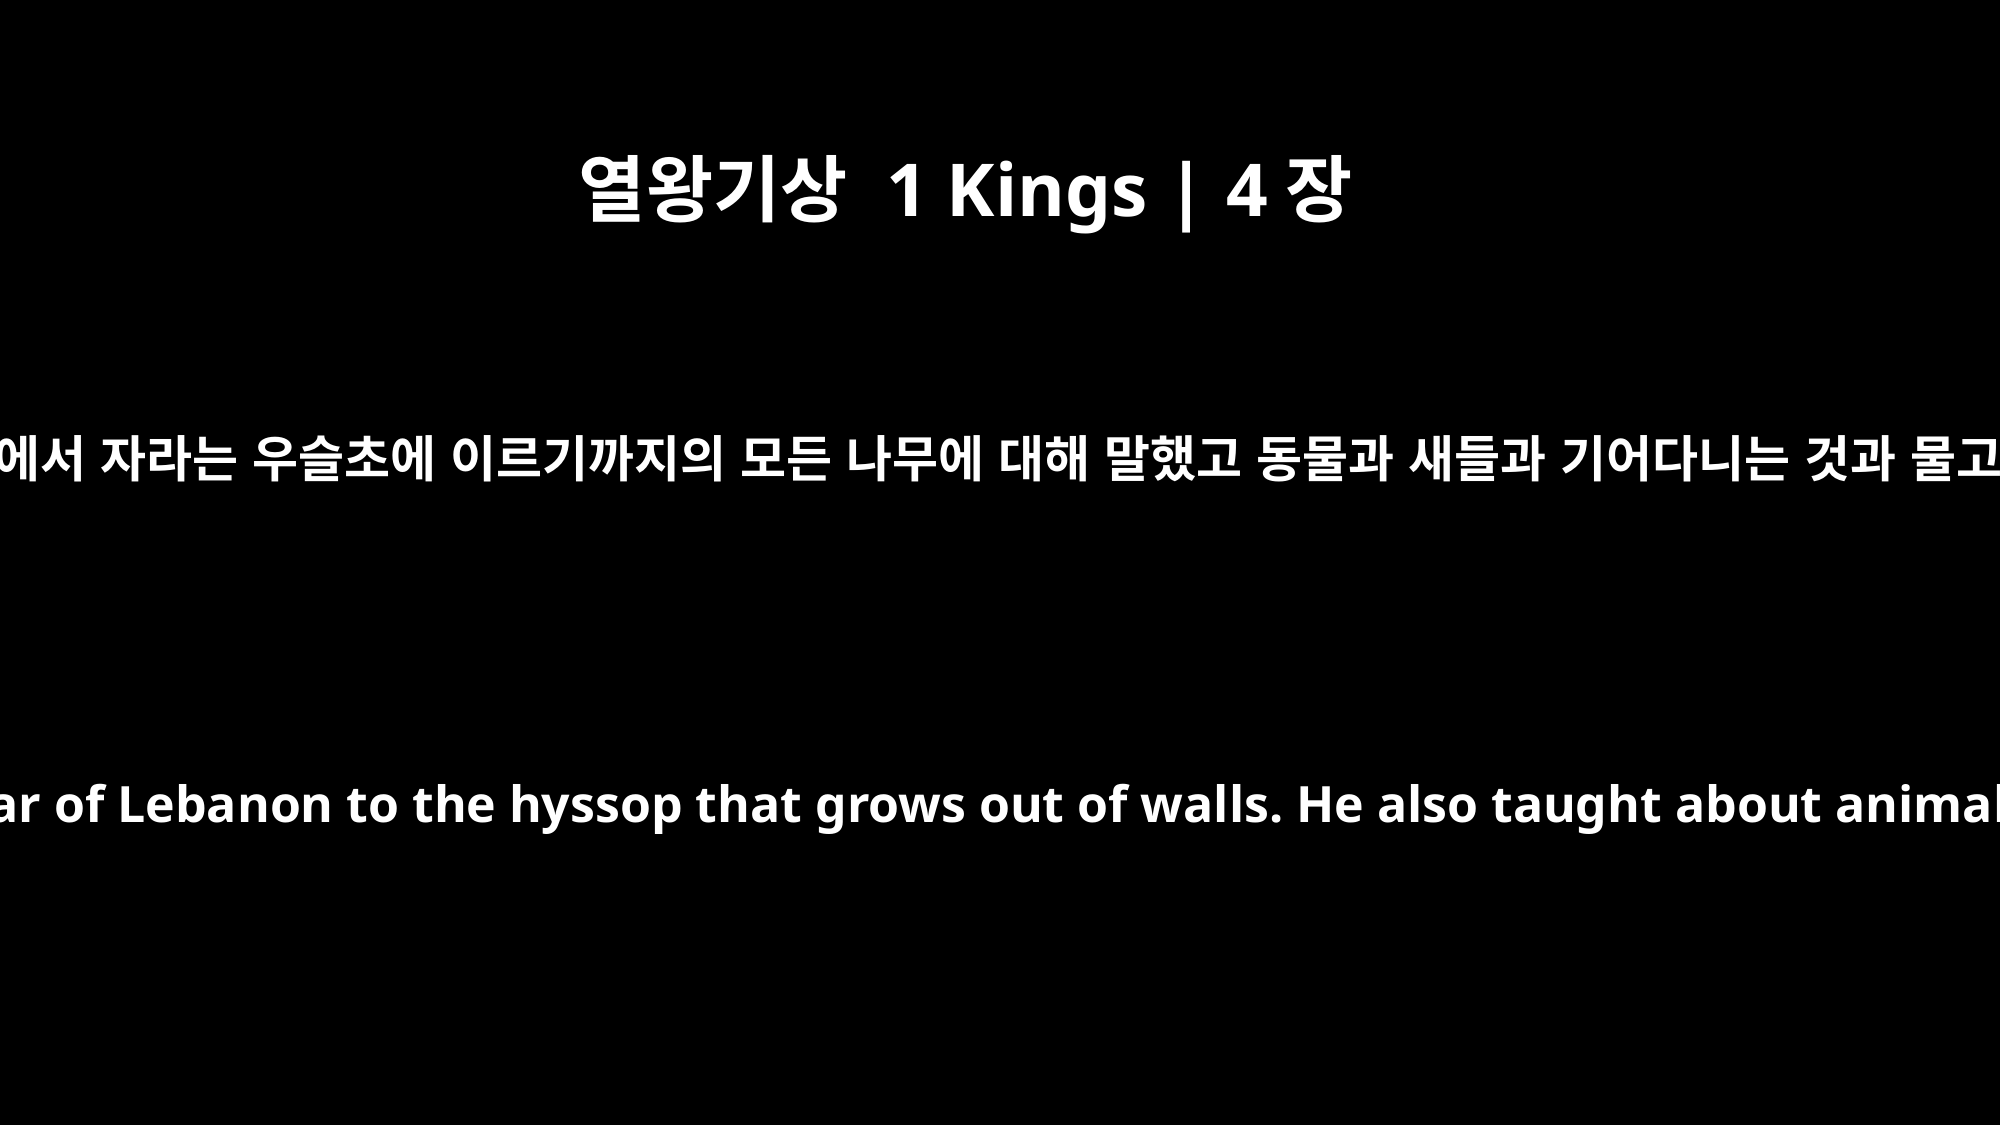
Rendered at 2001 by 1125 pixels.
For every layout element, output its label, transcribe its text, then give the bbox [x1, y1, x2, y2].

text_box He described plant life, from the cedar of Lebanon to the hyssop that grows out of walls. He also taught about animals and birds, reptiles and fish. [0, 764, 2000, 840]
text_box 33 그는 레바논의 백향목부터 성벽에서 자라는 우슬초에 이르기까지의 모든 나무에 대해 말했고 동물과 새들과 기어다니는 것과 물고기에 대해서도 말했습니다. [0, 359, 2000, 495]
text_box 열왕기상 1 Kings | 4장 [564, 136, 1368, 239]
